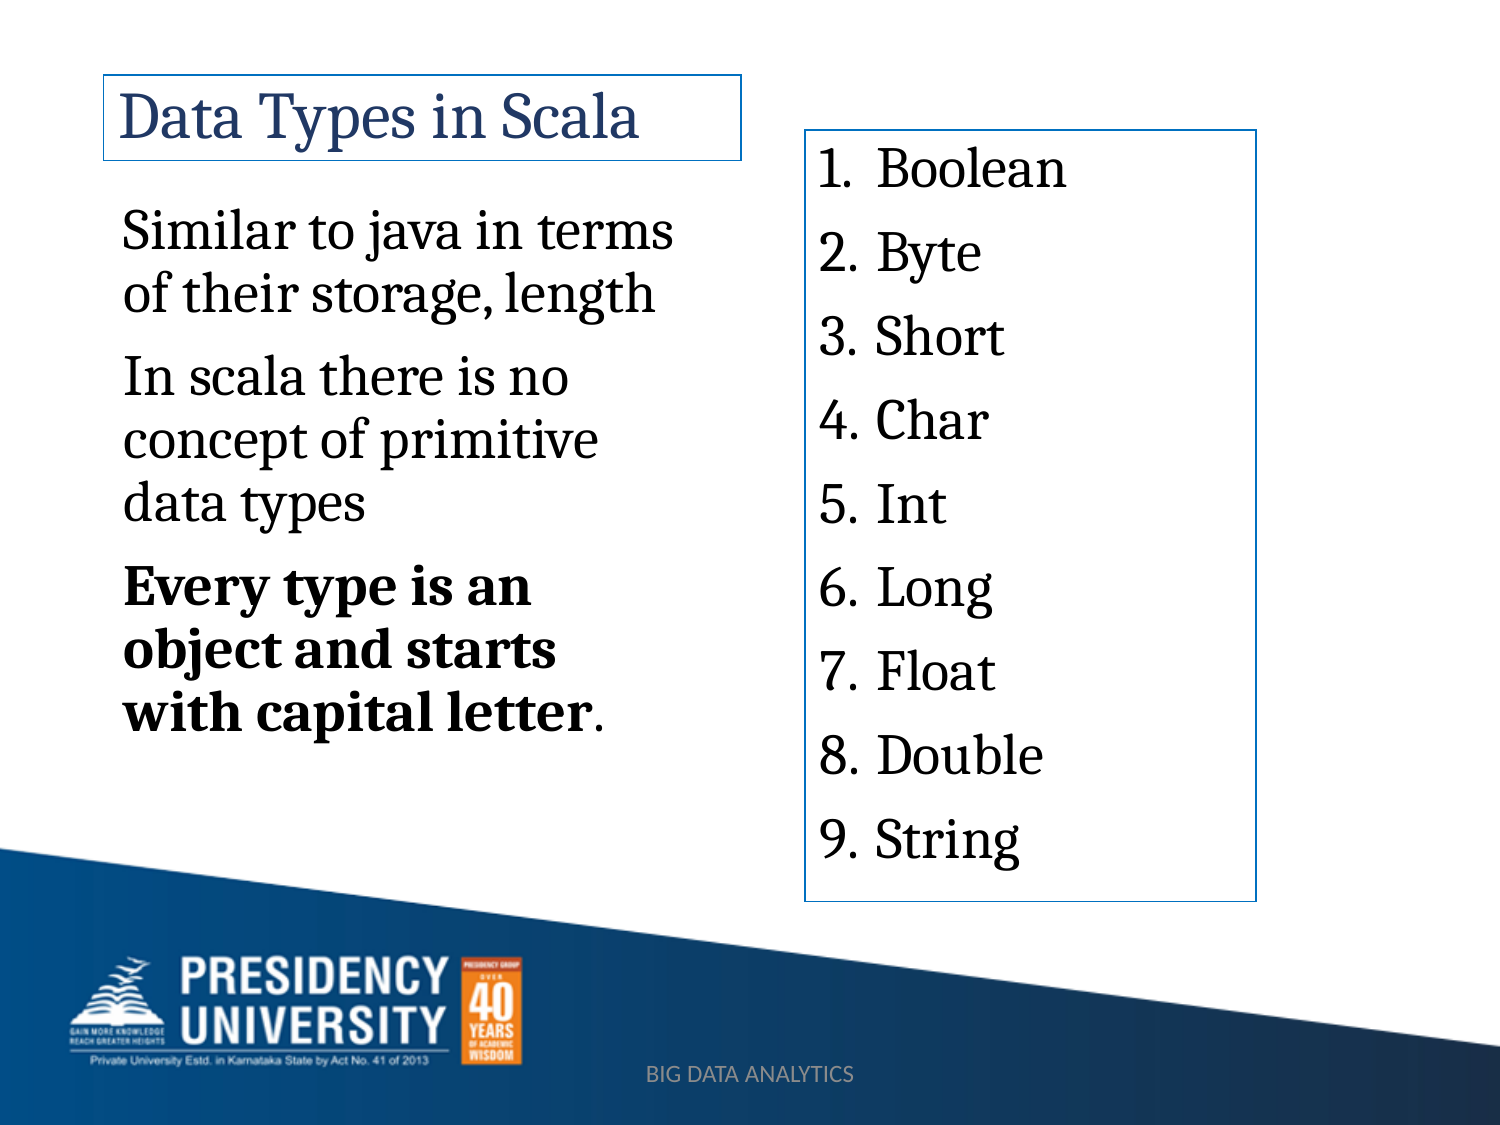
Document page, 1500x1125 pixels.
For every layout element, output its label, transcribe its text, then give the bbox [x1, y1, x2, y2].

list Similar to java in terms of their storage, length In scala there is no concept of primitive data types Every type is an object and starts with capital letter. [108, 191, 698, 813]
picture [0, 845, 1500, 1125]
footer BIG DATA ANALYTICS [496, 1042, 1004, 1103]
title Data Types in Scala [103, 74, 742, 161]
list Boolean Byte Short Char Int Long Float Double String [804, 129, 1257, 902]
